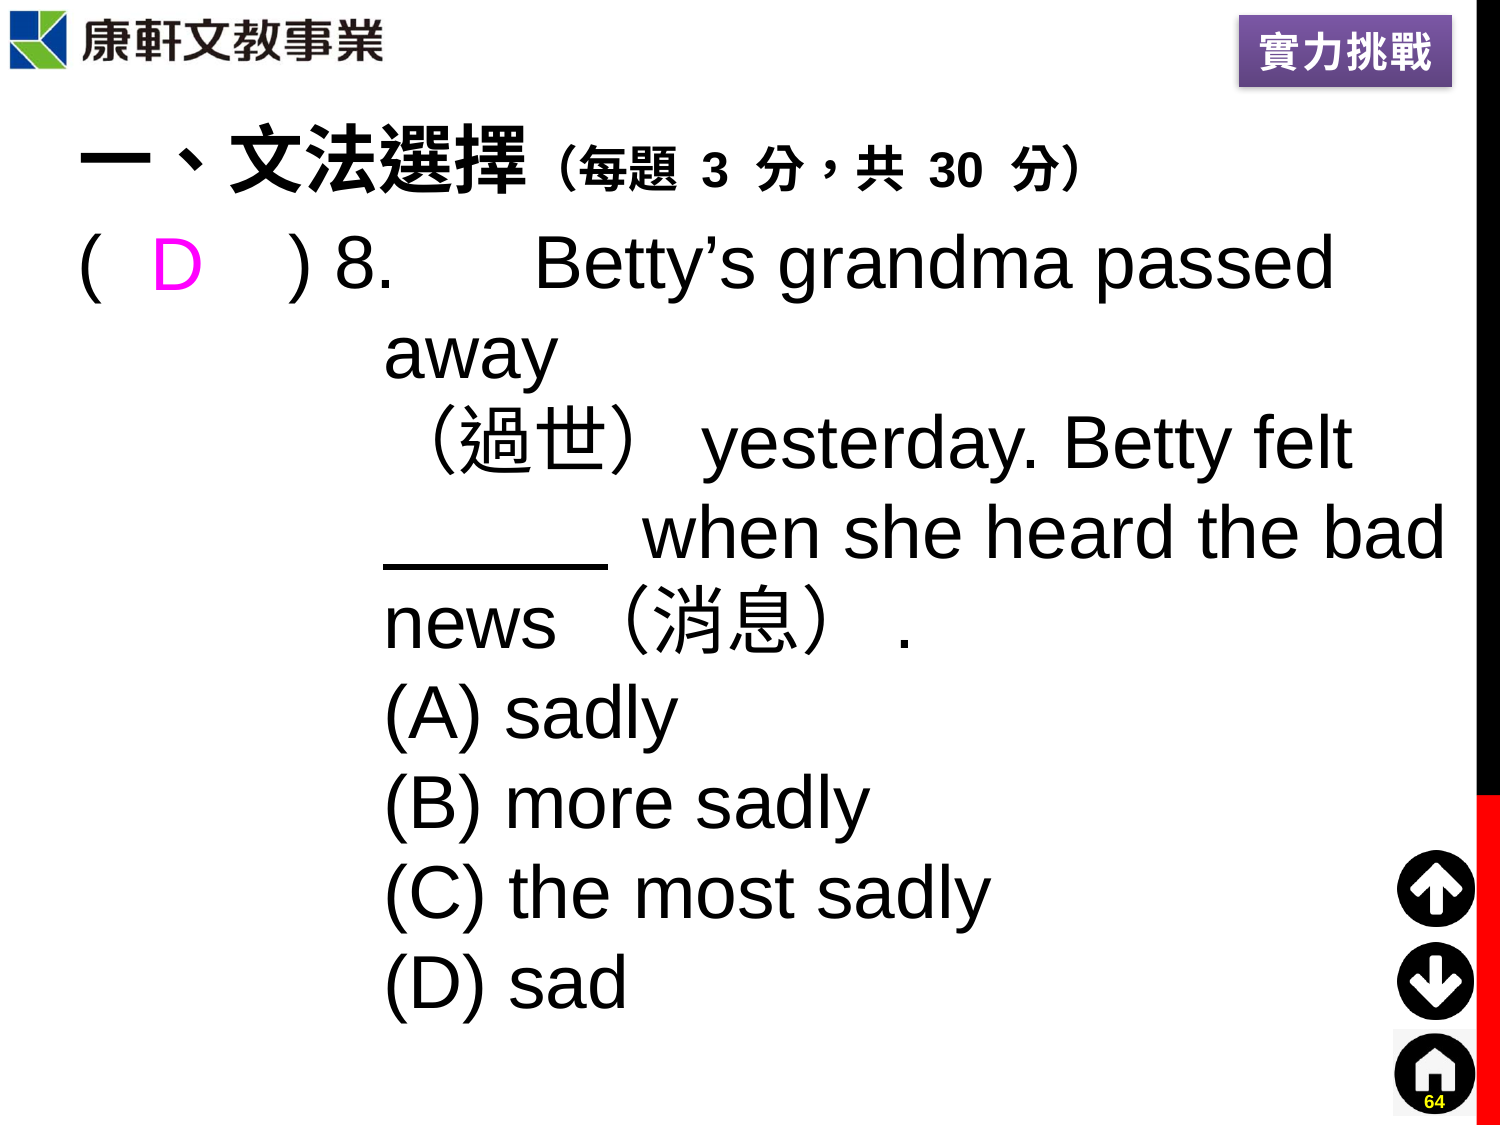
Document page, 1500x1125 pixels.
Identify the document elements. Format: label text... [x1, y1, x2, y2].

picture [1393, 1029, 1476, 1116]
text_box 實力挑戰 [1239, 15, 1452, 87]
picture [8, 9, 387, 70]
text_box ( ) 8. Betty’s grandma passed away （過世）yesterday. Betty felt when she heard the bad news（消息）. (A) sadly (B) more sadly (C) the most sadly (D) sad [58, 206, 1477, 1032]
text_box 一、文法選擇（每題 3 分，共 30 分） [63, 111, 1222, 210]
picture [1397, 850, 1475, 928]
picture [1396, 942, 1475, 1020]
text_box D [107, 223, 249, 314]
